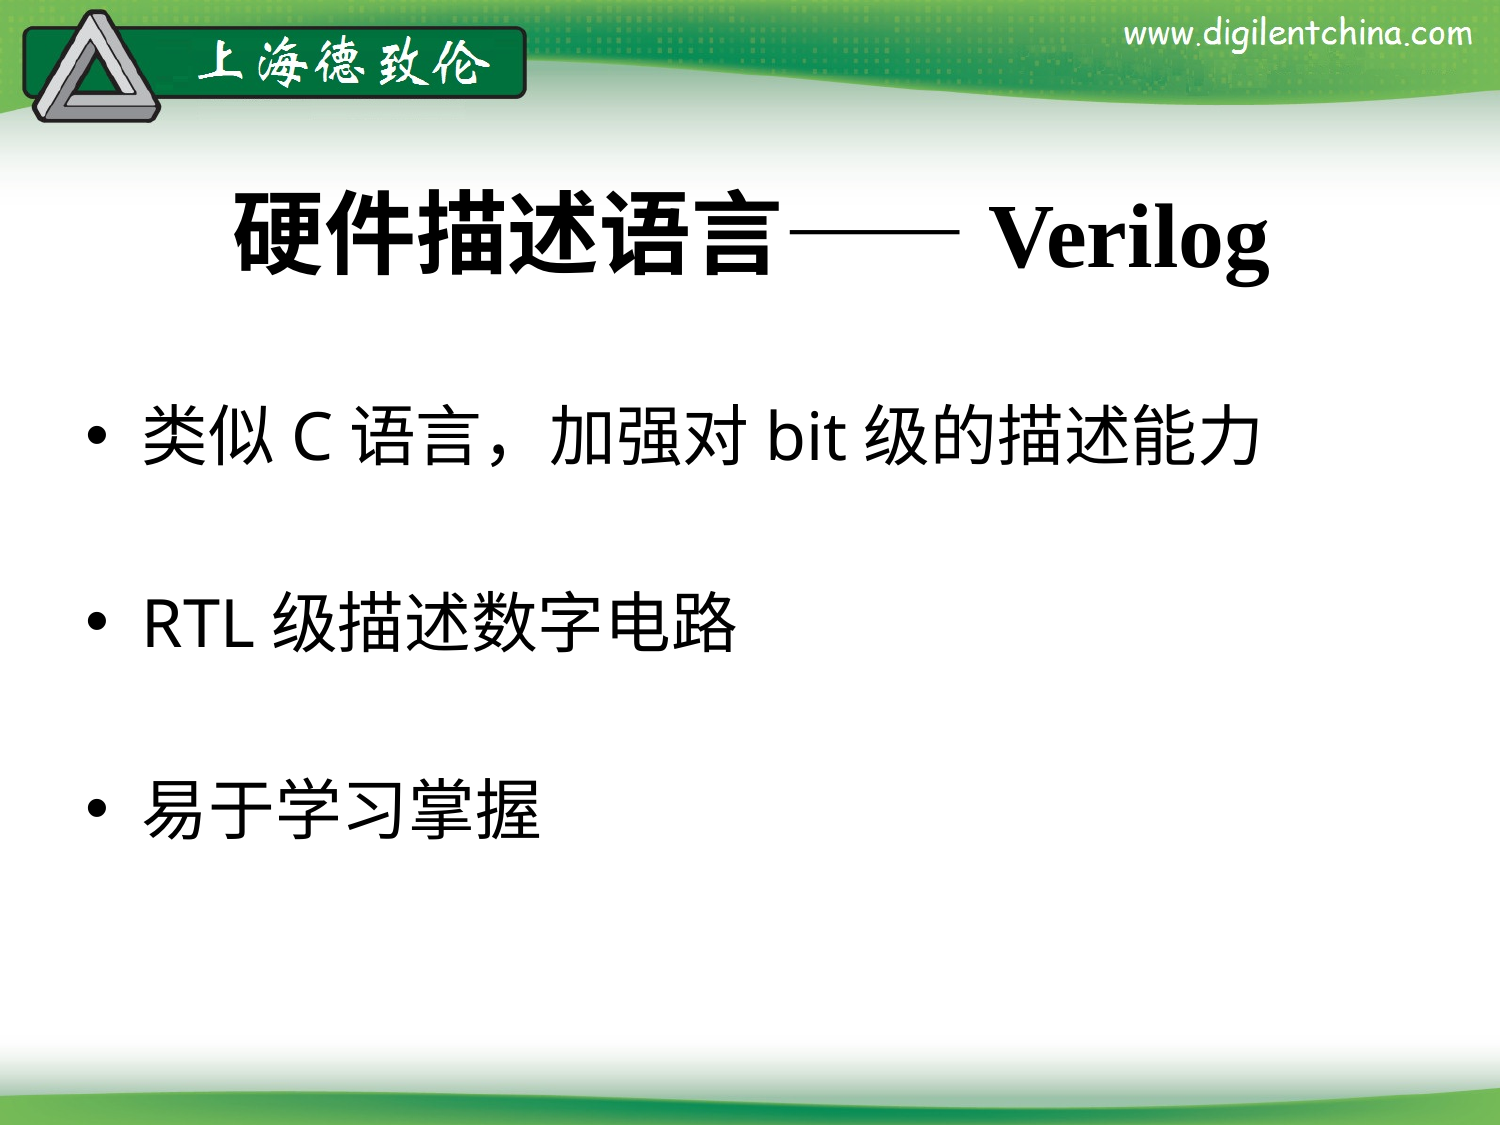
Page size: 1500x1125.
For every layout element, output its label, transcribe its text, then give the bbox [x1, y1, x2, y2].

picture [0, 1, 1500, 1125]
title 硬件描述语言——Verilog [76, 137, 1427, 325]
list 类似C语言，加强对bit级的描述能力 RTL级描述数字电路 易于学习掌握 [70, 386, 1395, 1008]
